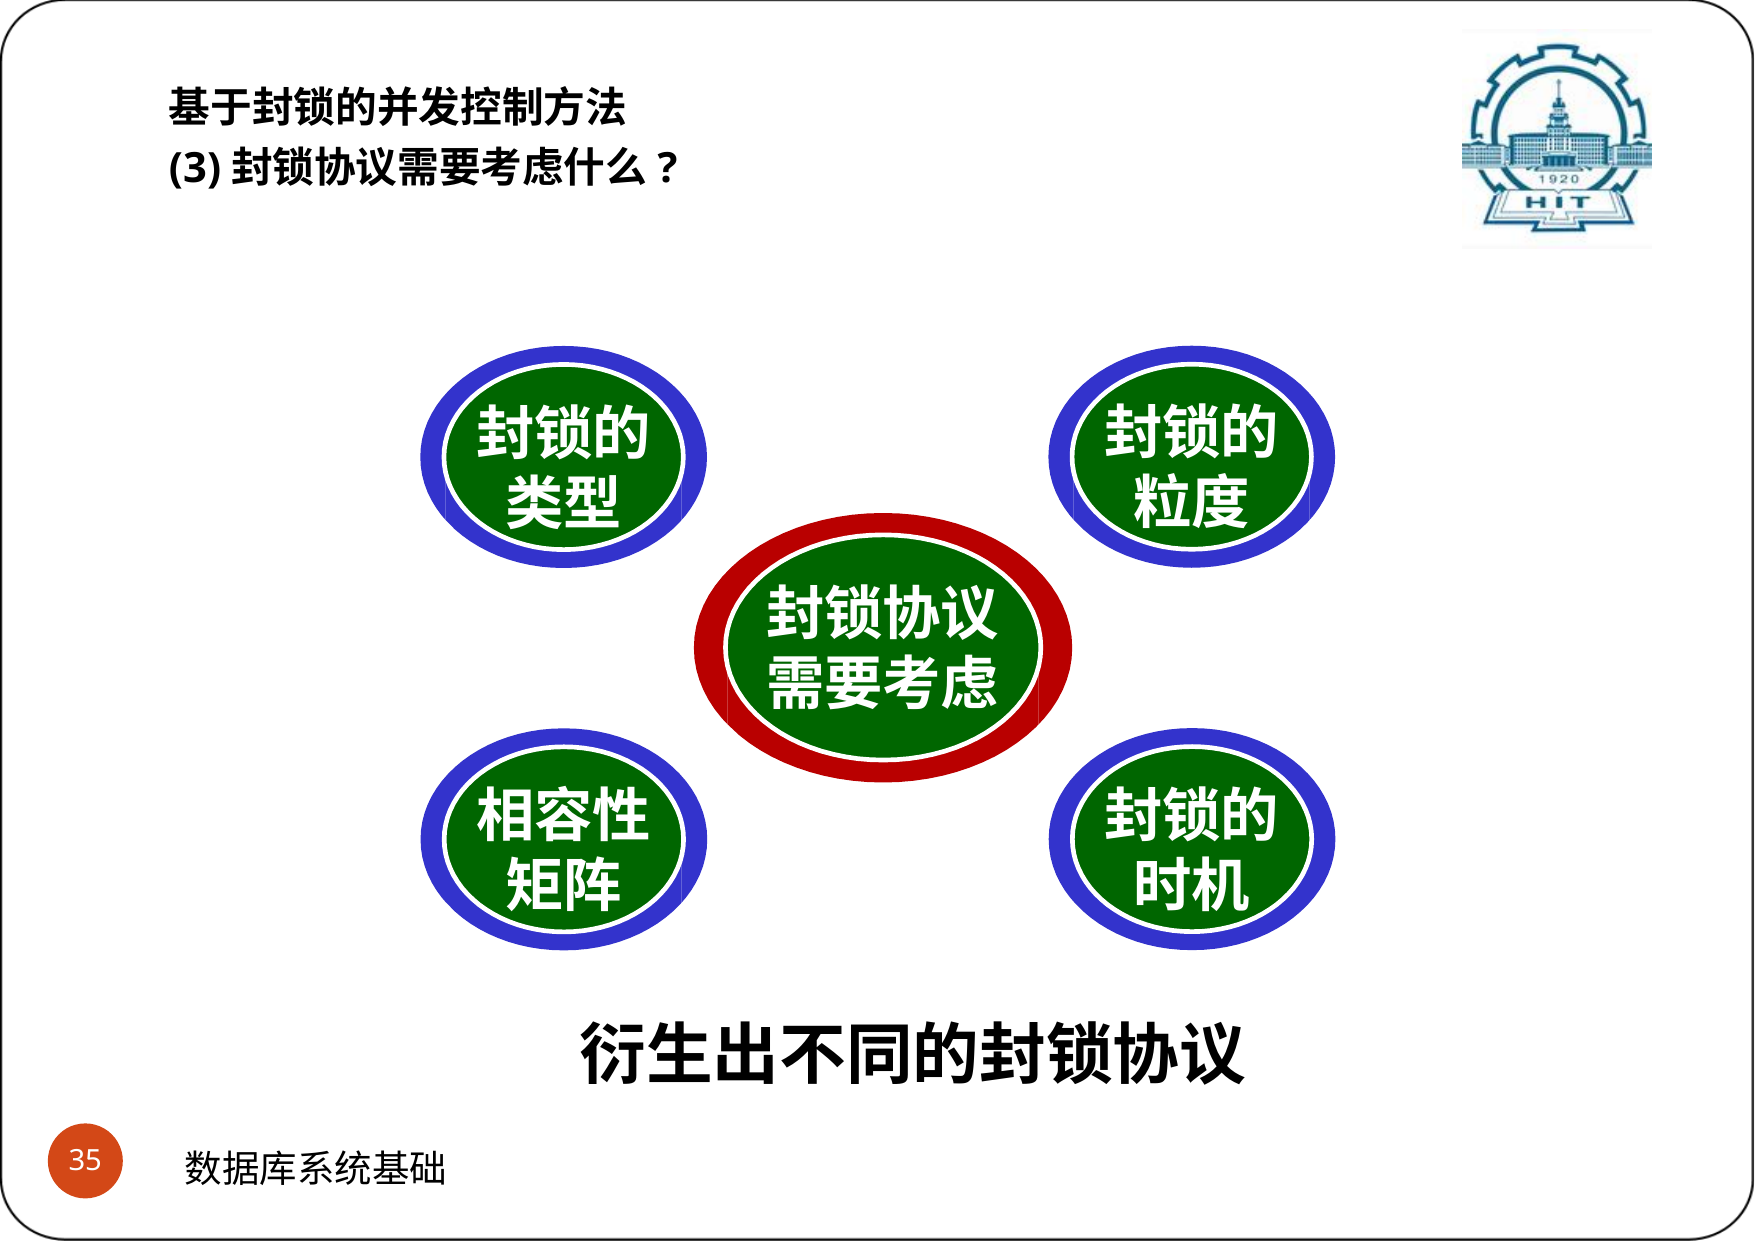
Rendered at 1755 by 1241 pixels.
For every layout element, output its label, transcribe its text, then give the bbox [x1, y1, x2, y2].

text_box [444, 746, 684, 901]
text_box [1072, 364, 1281, 518]
text_box 封锁协议 需要考虑 [764, 576, 1002, 717]
text_box [1129, 918, 1255, 932]
text_box [1048, 345, 1336, 568]
text_box [1048, 728, 1336, 951]
text_box [1072, 778, 1102, 900]
text_box [1103, 746, 1281, 777]
text_box [654, 396, 684, 518]
text_box [1282, 395, 1312, 518]
text_box 封锁的 粒度 [1102, 395, 1282, 536]
picture [0, 0, 1755, 1241]
text_box 封锁的 类型 [474, 395, 654, 536]
text_box [725, 534, 1041, 761]
text_box 封锁的 时机 [1102, 777, 1282, 918]
text_box 衍生出不同的封锁协议 [577, 1011, 1248, 1092]
text_box [420, 345, 708, 568]
text_box [501, 536, 627, 550]
text_box [693, 513, 1073, 783]
text_box [1282, 778, 1312, 901]
text_box [420, 728, 708, 951]
text_box [503, 919, 625, 932]
text_box 基于封锁的并发控制方法 (3)封锁协议需要考虑什么? [168, 81, 662, 192]
text_box [1129, 536, 1254, 550]
text_box [443, 364, 653, 519]
text_box 相容性 矩阵 [474, 778, 654, 919]
